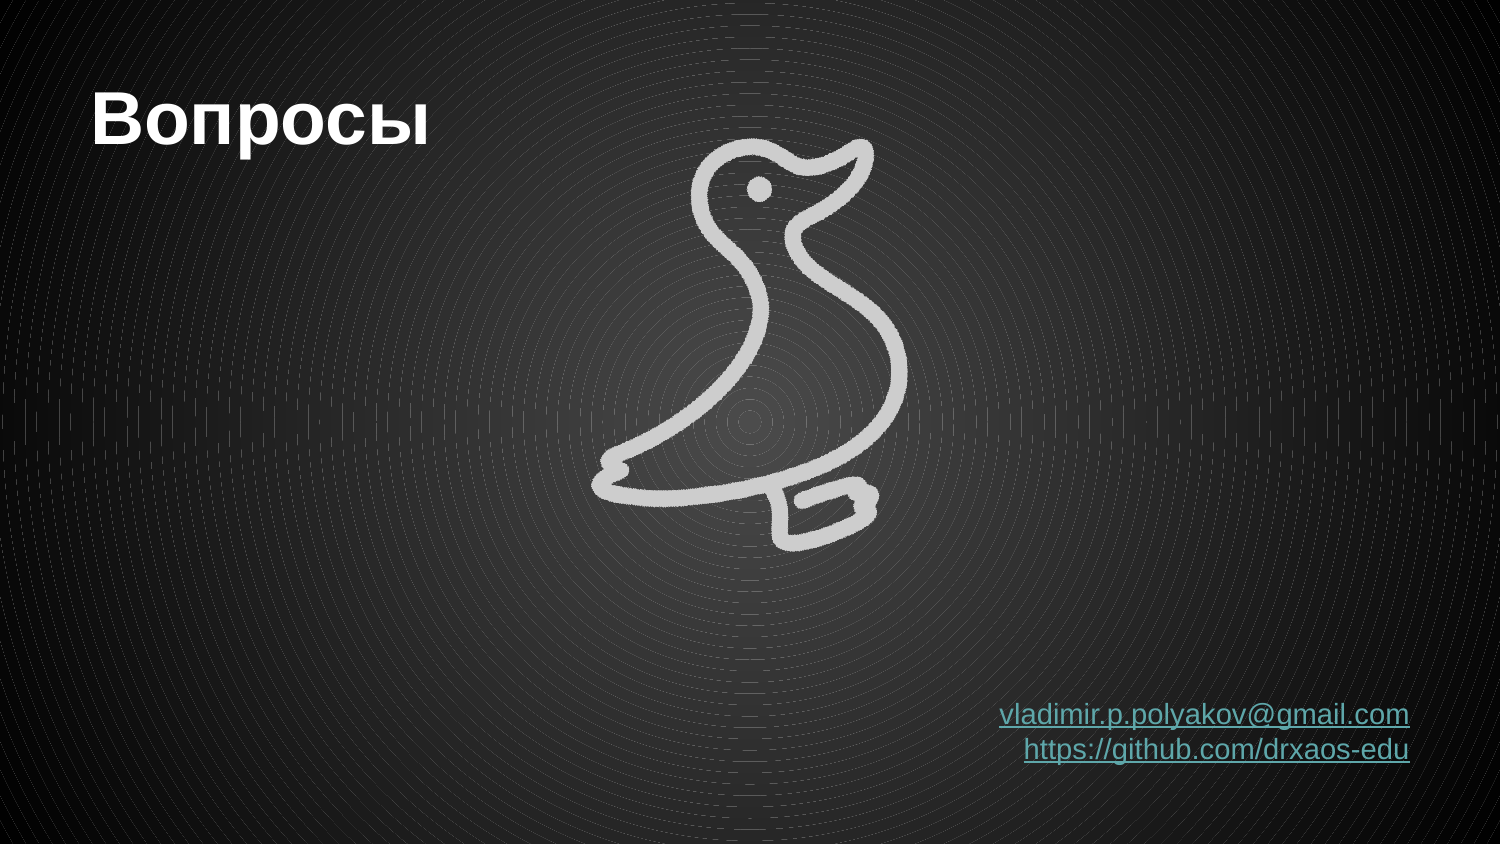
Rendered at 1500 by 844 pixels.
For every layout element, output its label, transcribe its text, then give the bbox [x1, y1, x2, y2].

title Вопросы [75, 33, 1425, 175]
picture [475, 81, 1014, 621]
text_box vladimir.p.polyakov@gmail.com https://github.com/drxaos-edu [845, 657, 1425, 781]
